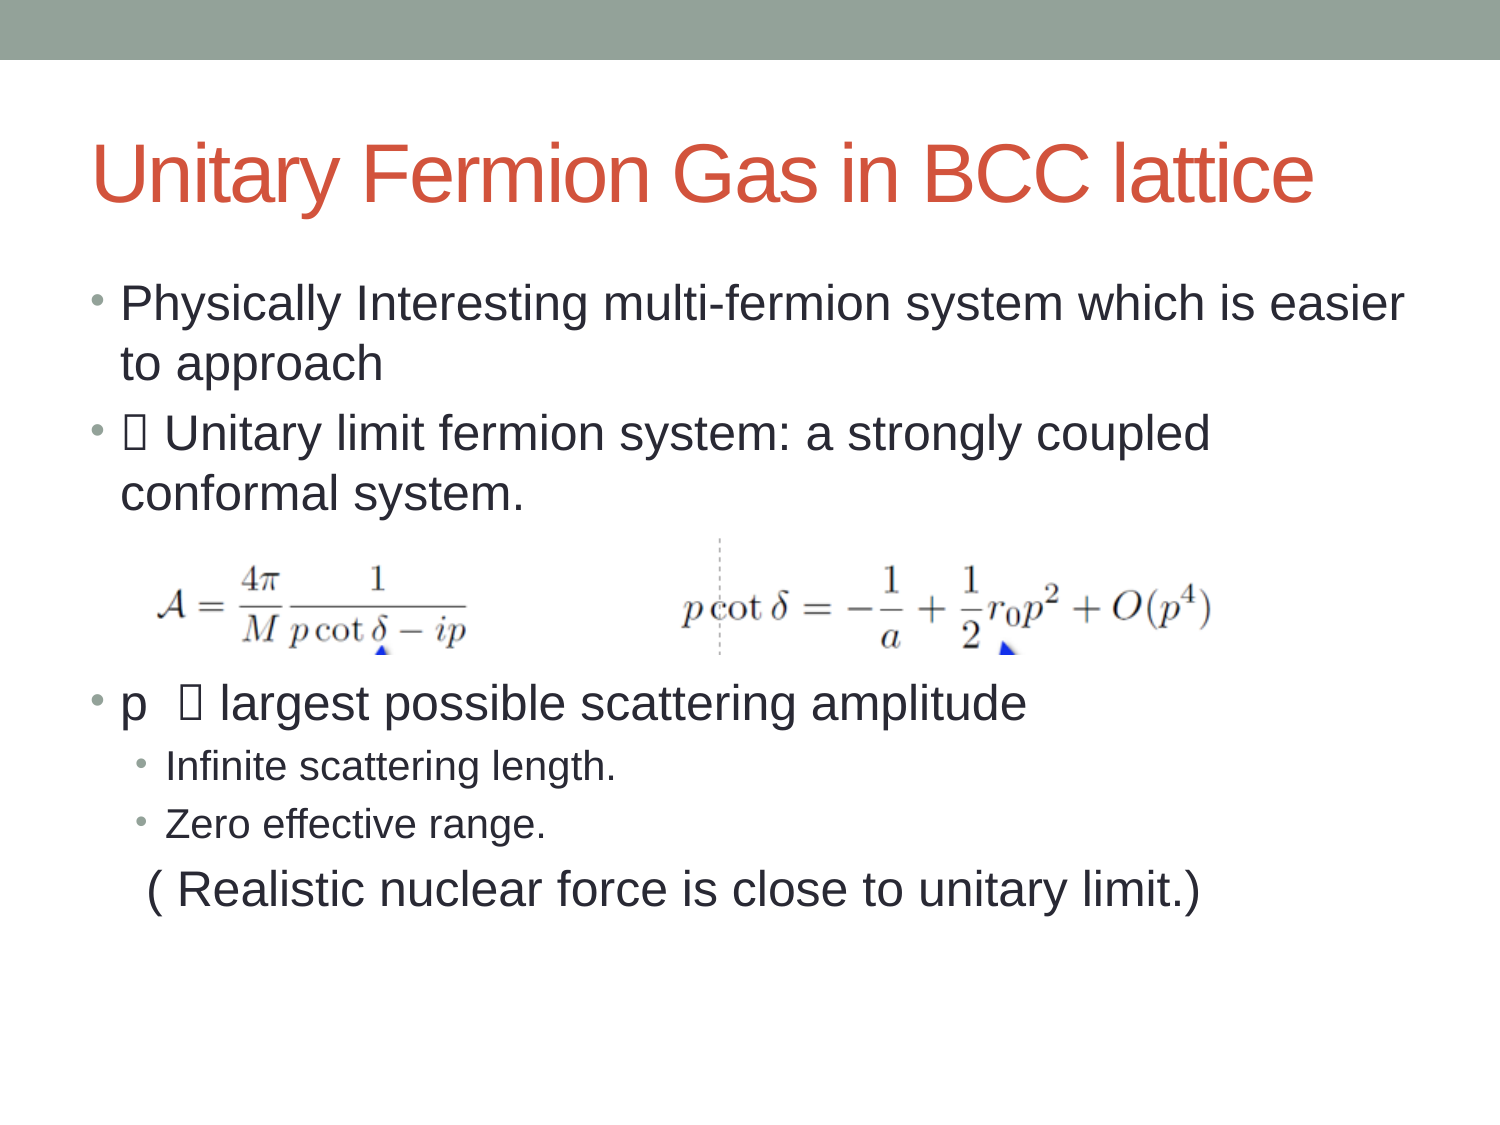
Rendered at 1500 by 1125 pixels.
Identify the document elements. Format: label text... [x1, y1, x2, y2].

title Unitary Fermion Gas in BCC lattice [75, 87, 1425, 250]
picture [124, 537, 1226, 655]
